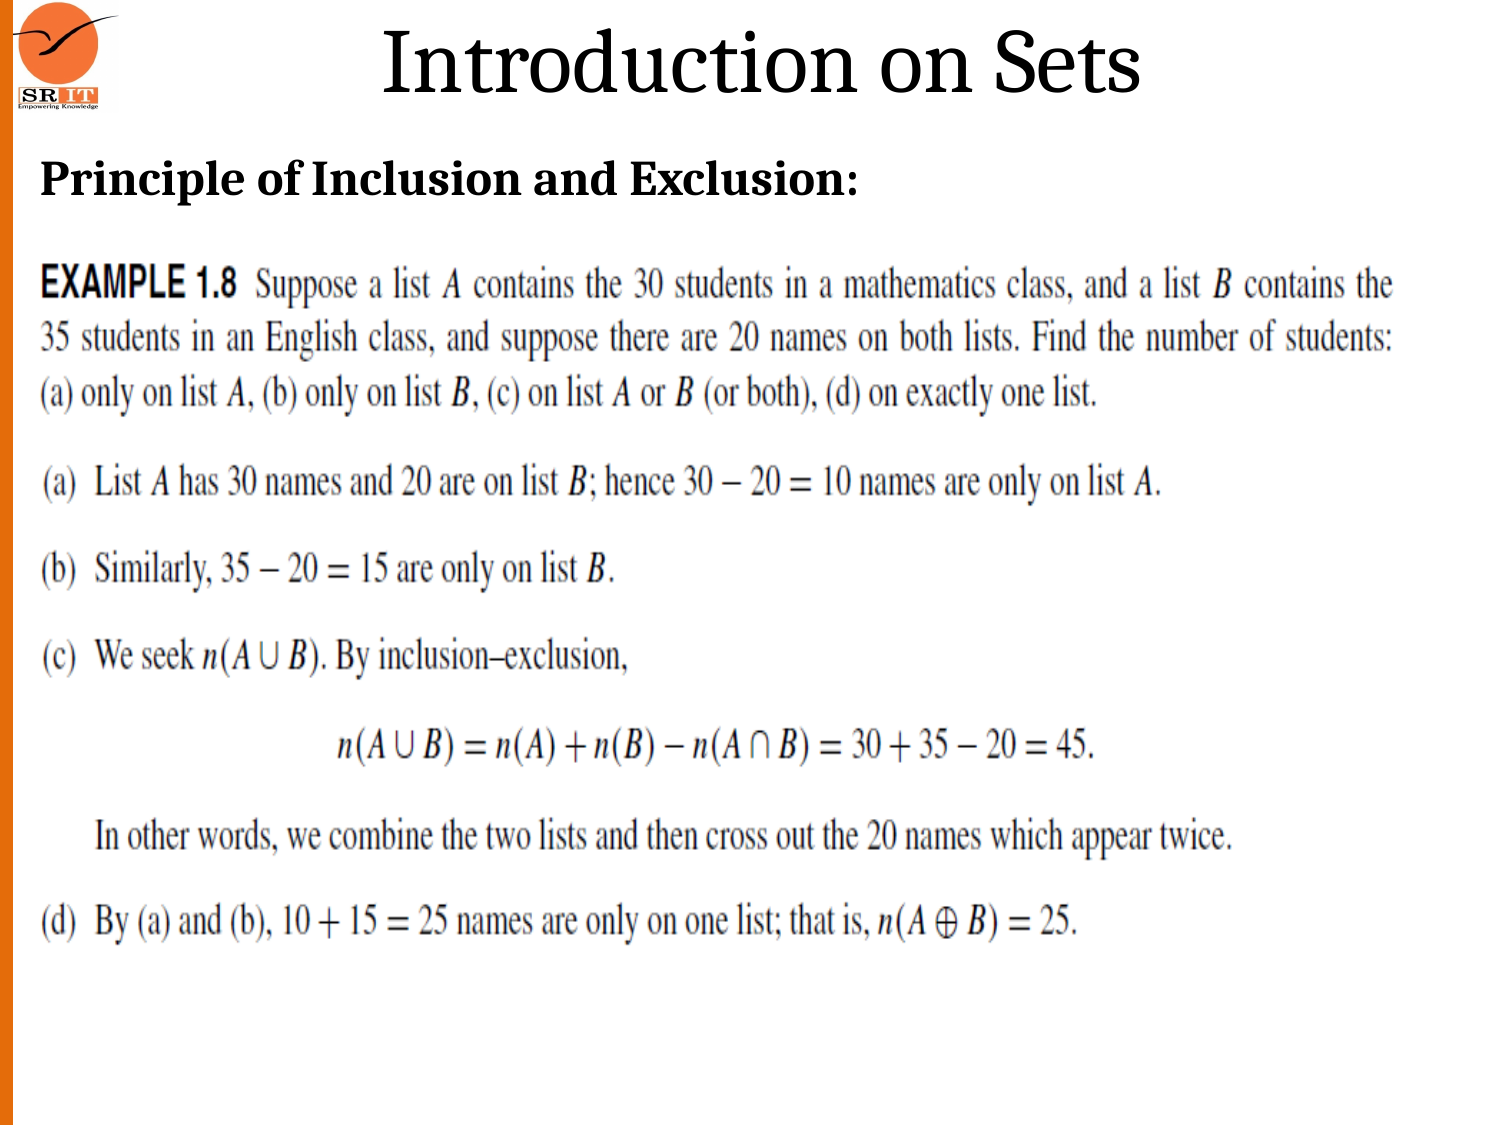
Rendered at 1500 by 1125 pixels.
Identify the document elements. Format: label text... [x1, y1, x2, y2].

picture [13, 0, 24, 113]
title Introduction on Sets [24, 0, 1500, 113]
picture [24, 224, 1451, 1113]
list Principle of Inclusion and Exclusion: [24, 137, 1488, 1125]
